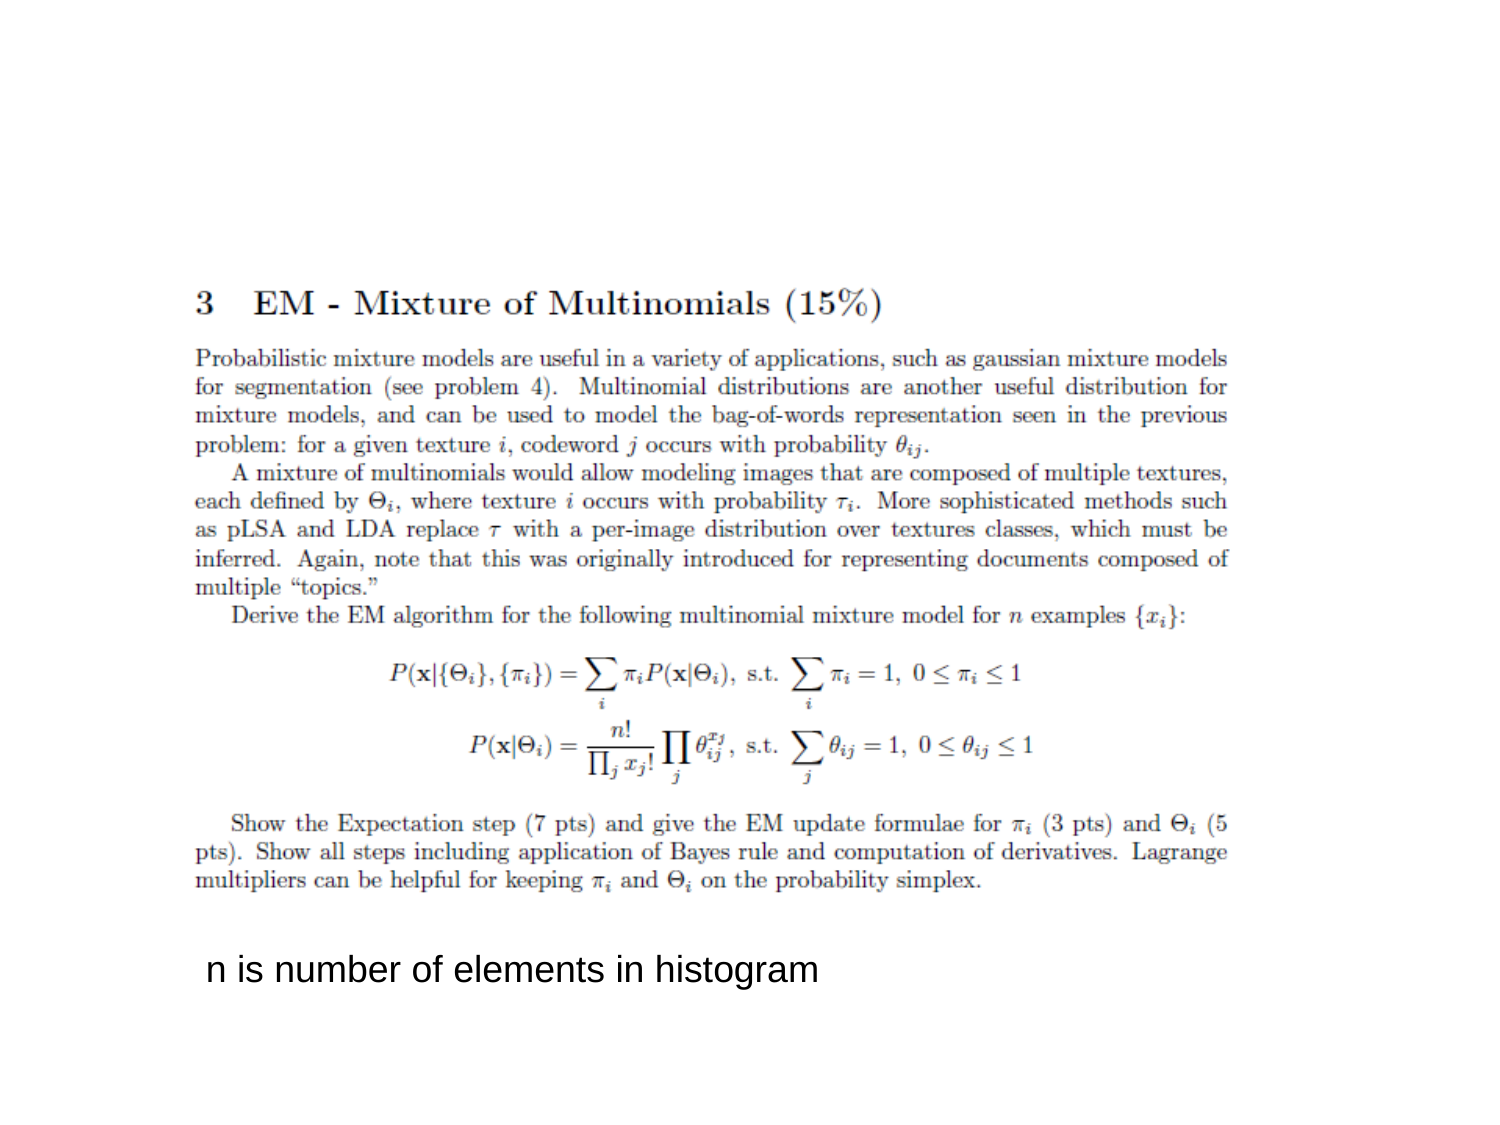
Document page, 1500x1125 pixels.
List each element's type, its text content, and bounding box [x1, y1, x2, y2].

picture [187, 274, 1280, 905]
text_box n is number of elements in histogram [191, 937, 835, 998]
